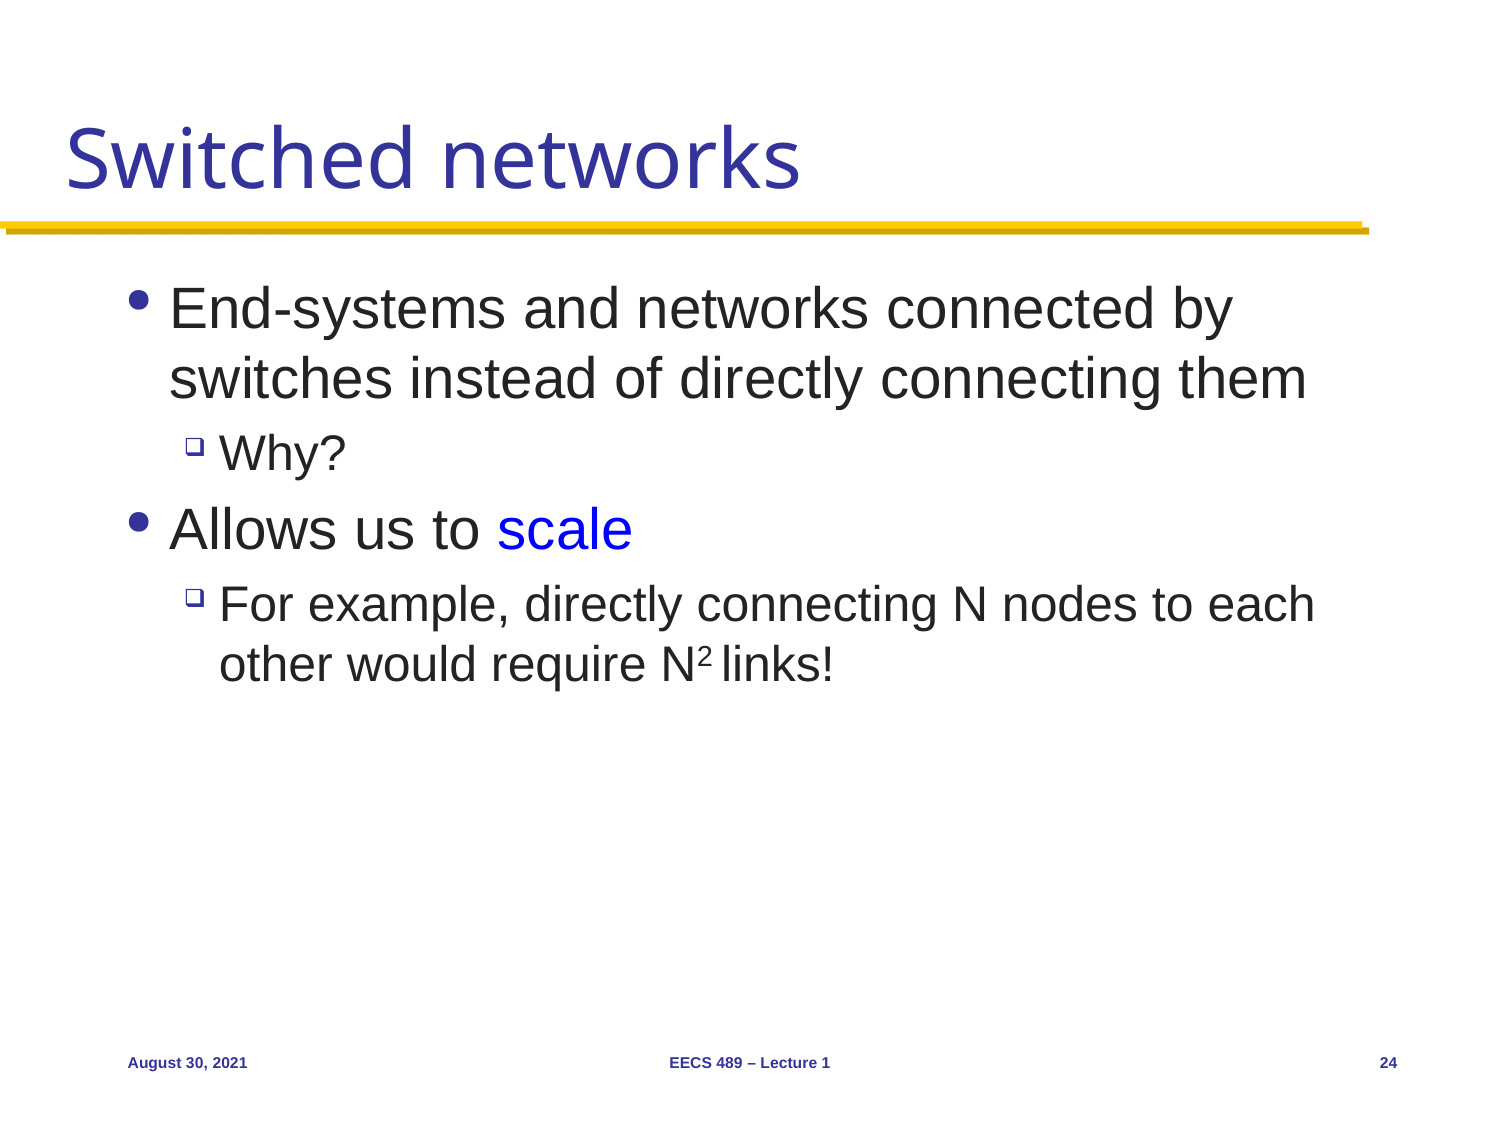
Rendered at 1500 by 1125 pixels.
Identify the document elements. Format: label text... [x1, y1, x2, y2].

title Switched networks [49, 24, 1451, 213]
list End-systems and networks connected by switches instead of directly connecting them Why? Allows us to scale For example, directly connecting N nodes to each other would require N2 links! [112, 262, 1413, 988]
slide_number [112, 1024, 426, 1101]
footer EECS 489 – Lecture 1 [512, 1024, 988, 1101]
slide_number 24 [1312, 1024, 1413, 1101]
